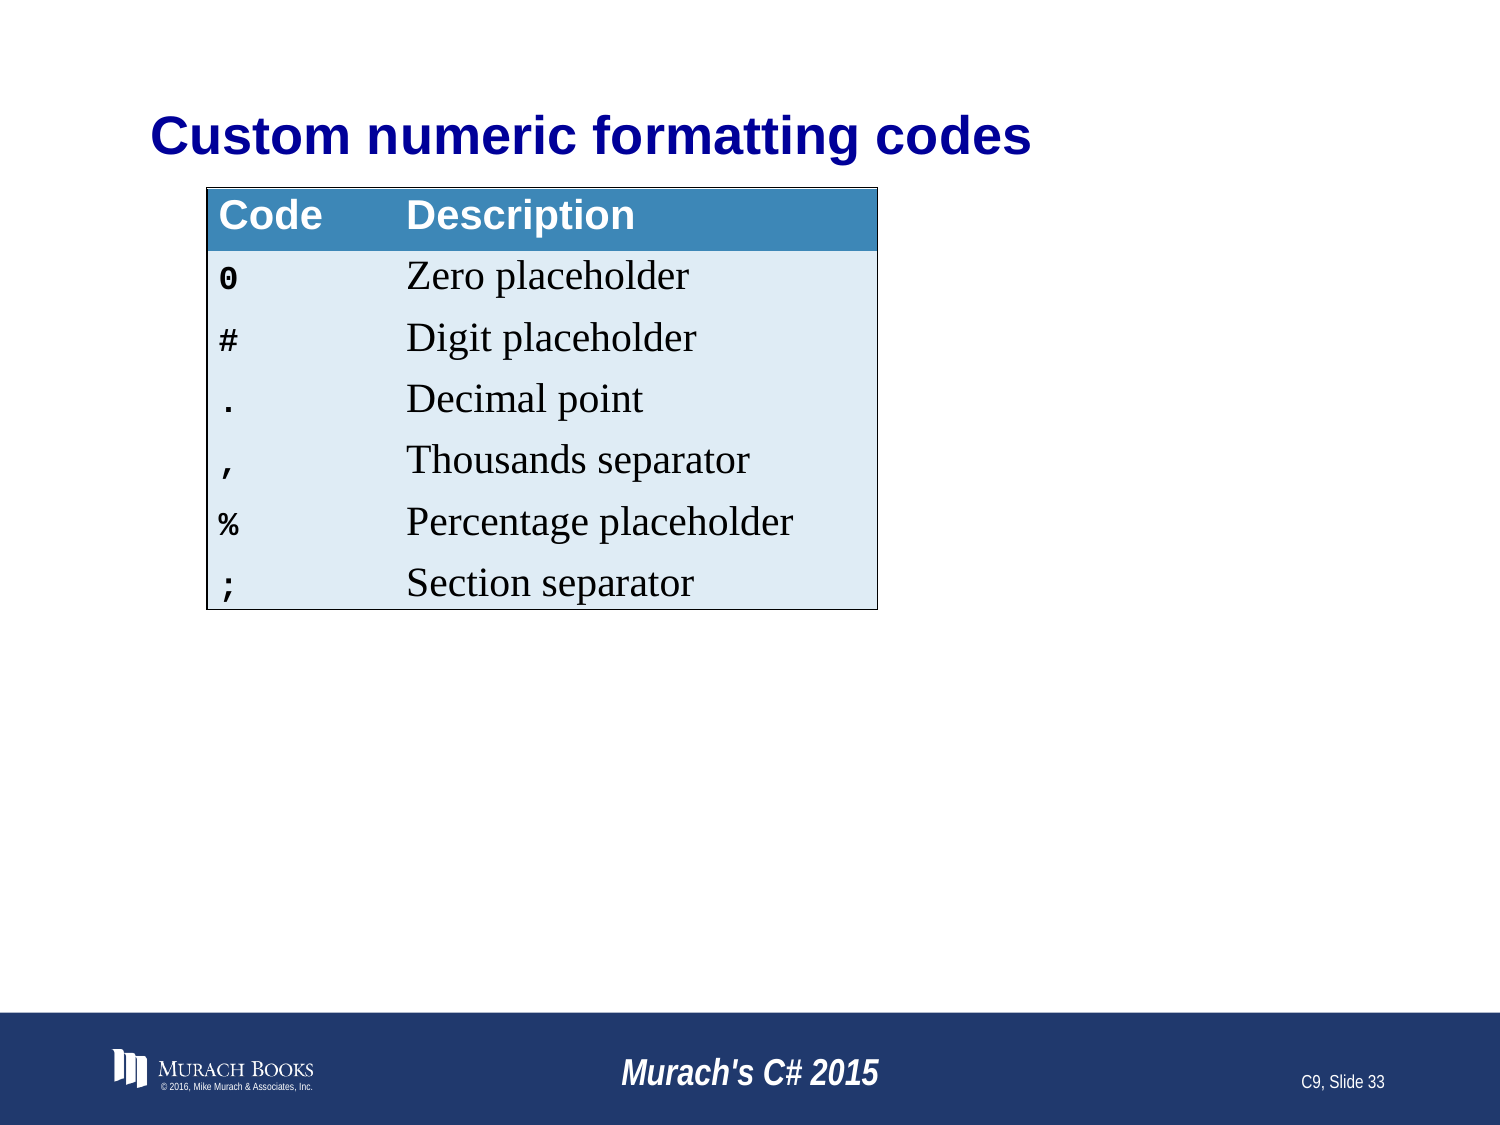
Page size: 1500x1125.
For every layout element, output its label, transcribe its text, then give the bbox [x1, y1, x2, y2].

slide_number C9, Slide 33 [1087, 1025, 1400, 1100]
slide_number Murach's C# 2015 [463, 1025, 1050, 1100]
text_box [162, 174, 1361, 623]
footer © 2016, Mike Murach & Associates, Inc. [12, 1025, 463, 1100]
title Custom numeric formatting codes [150, 99, 1350, 166]
